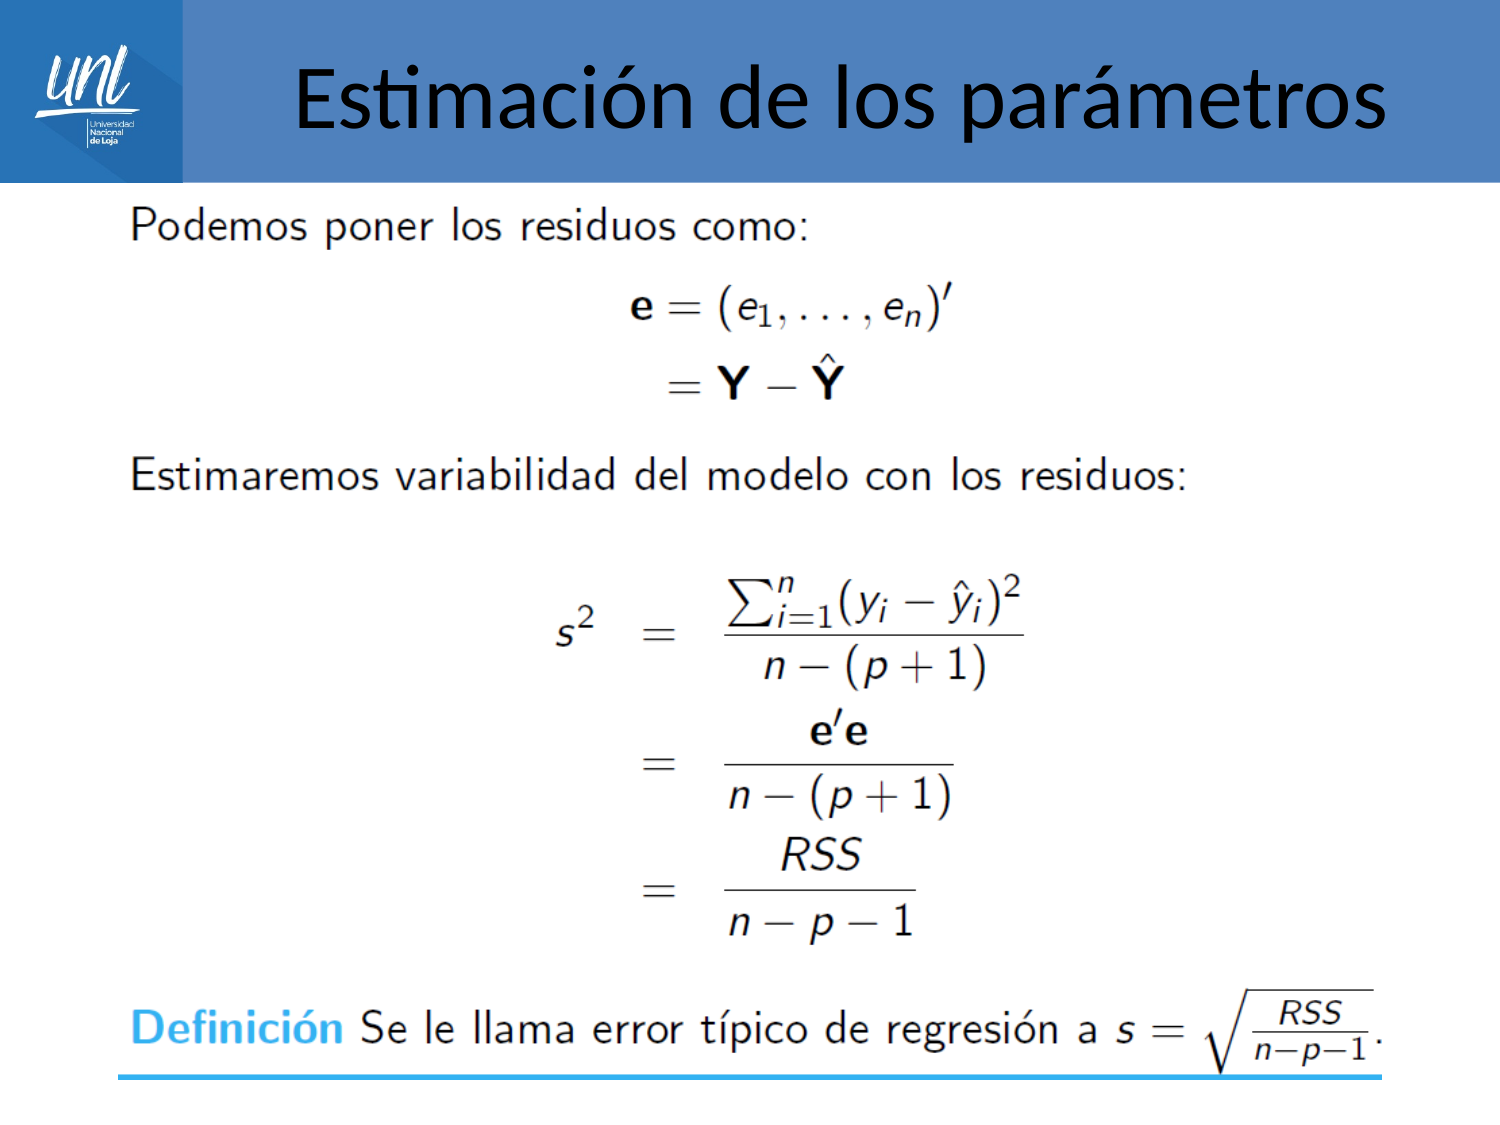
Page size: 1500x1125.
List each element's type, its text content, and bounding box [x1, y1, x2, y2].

picture [0, 0, 182, 183]
picture [118, 195, 1382, 1081]
title Estimación de los parámetros [182, 0, 1500, 183]
